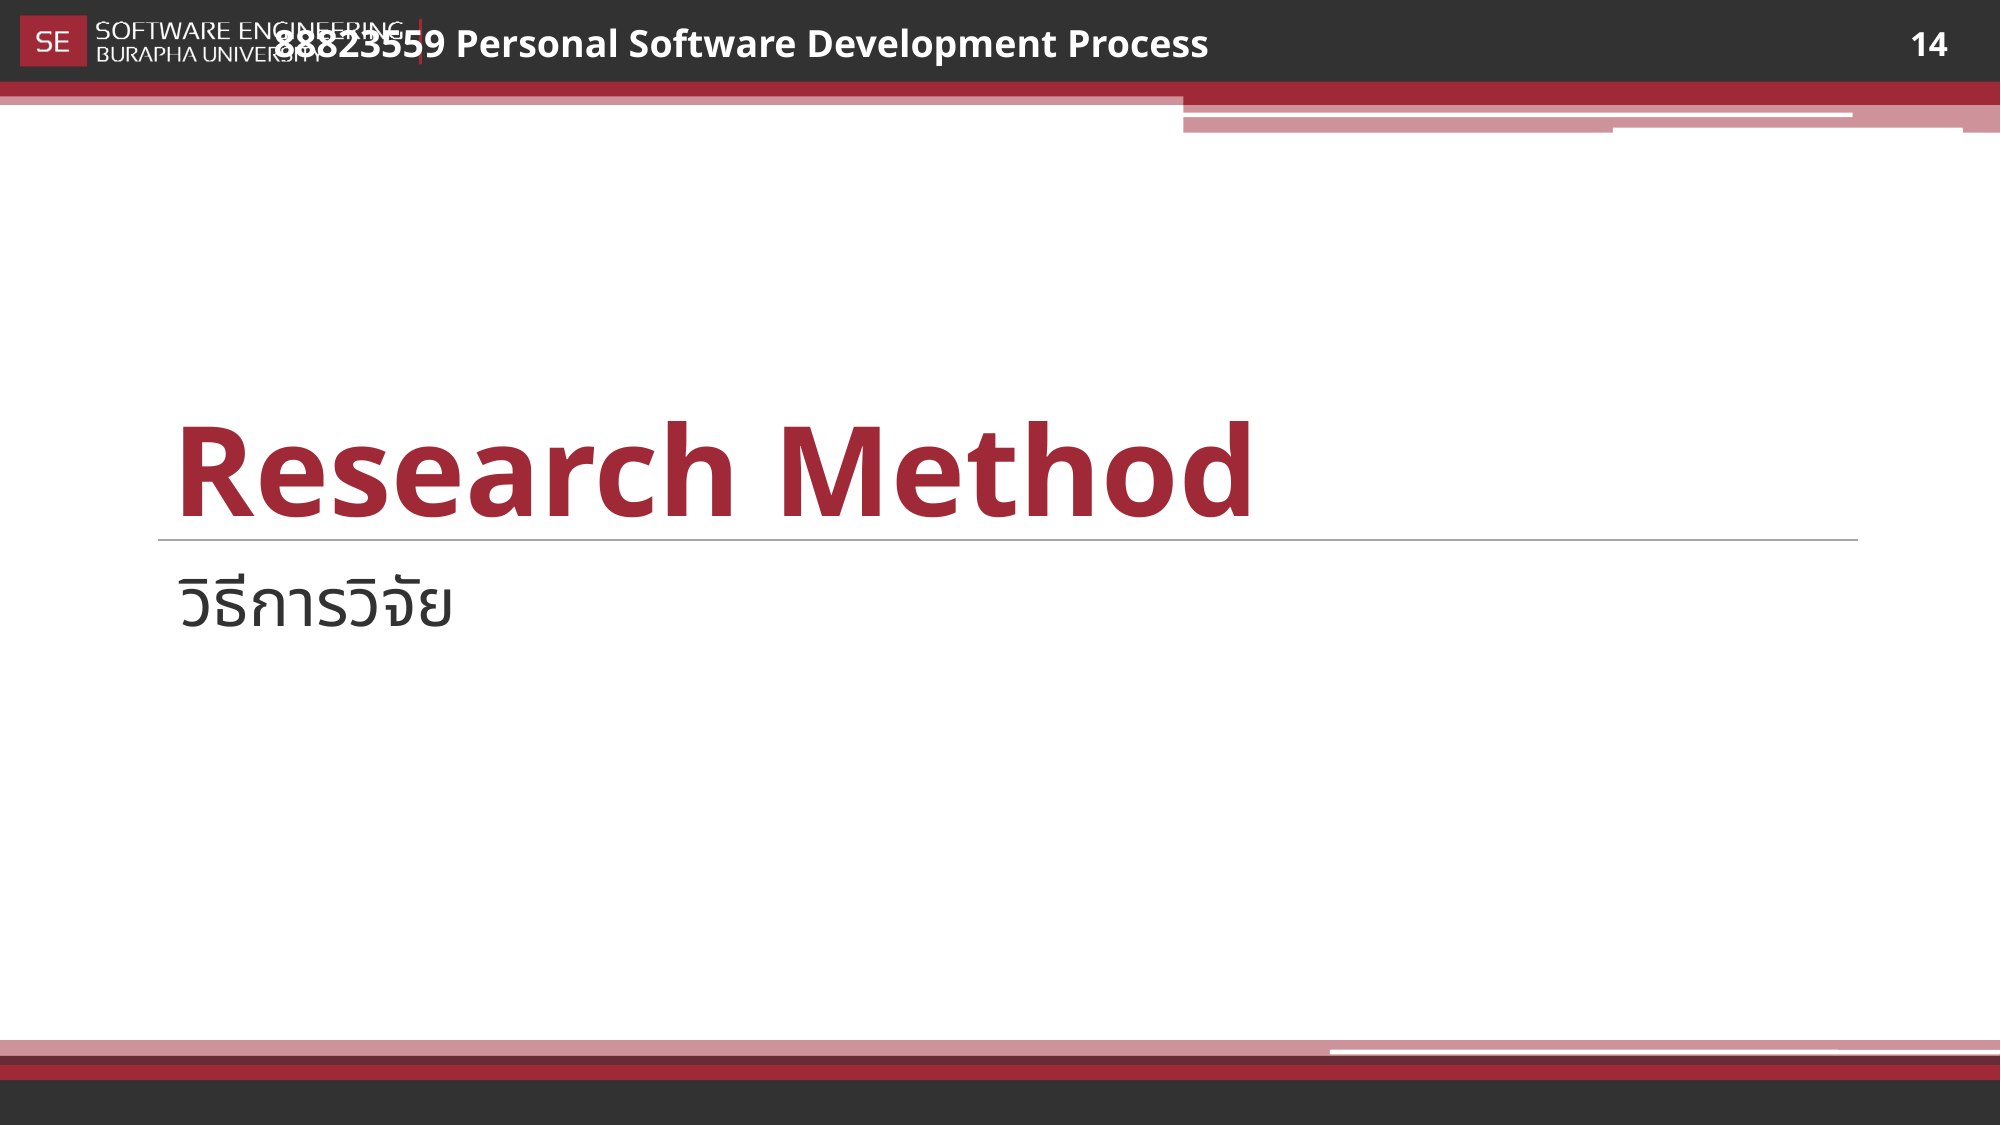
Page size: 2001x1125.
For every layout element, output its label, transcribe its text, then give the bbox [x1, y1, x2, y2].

picture [17, 8, 430, 79]
list วิธีการวิจัย [157, 552, 1858, 800]
title Research Method [157, 324, 1858, 549]
slide_number 14 [1796, 15, 1963, 76]
